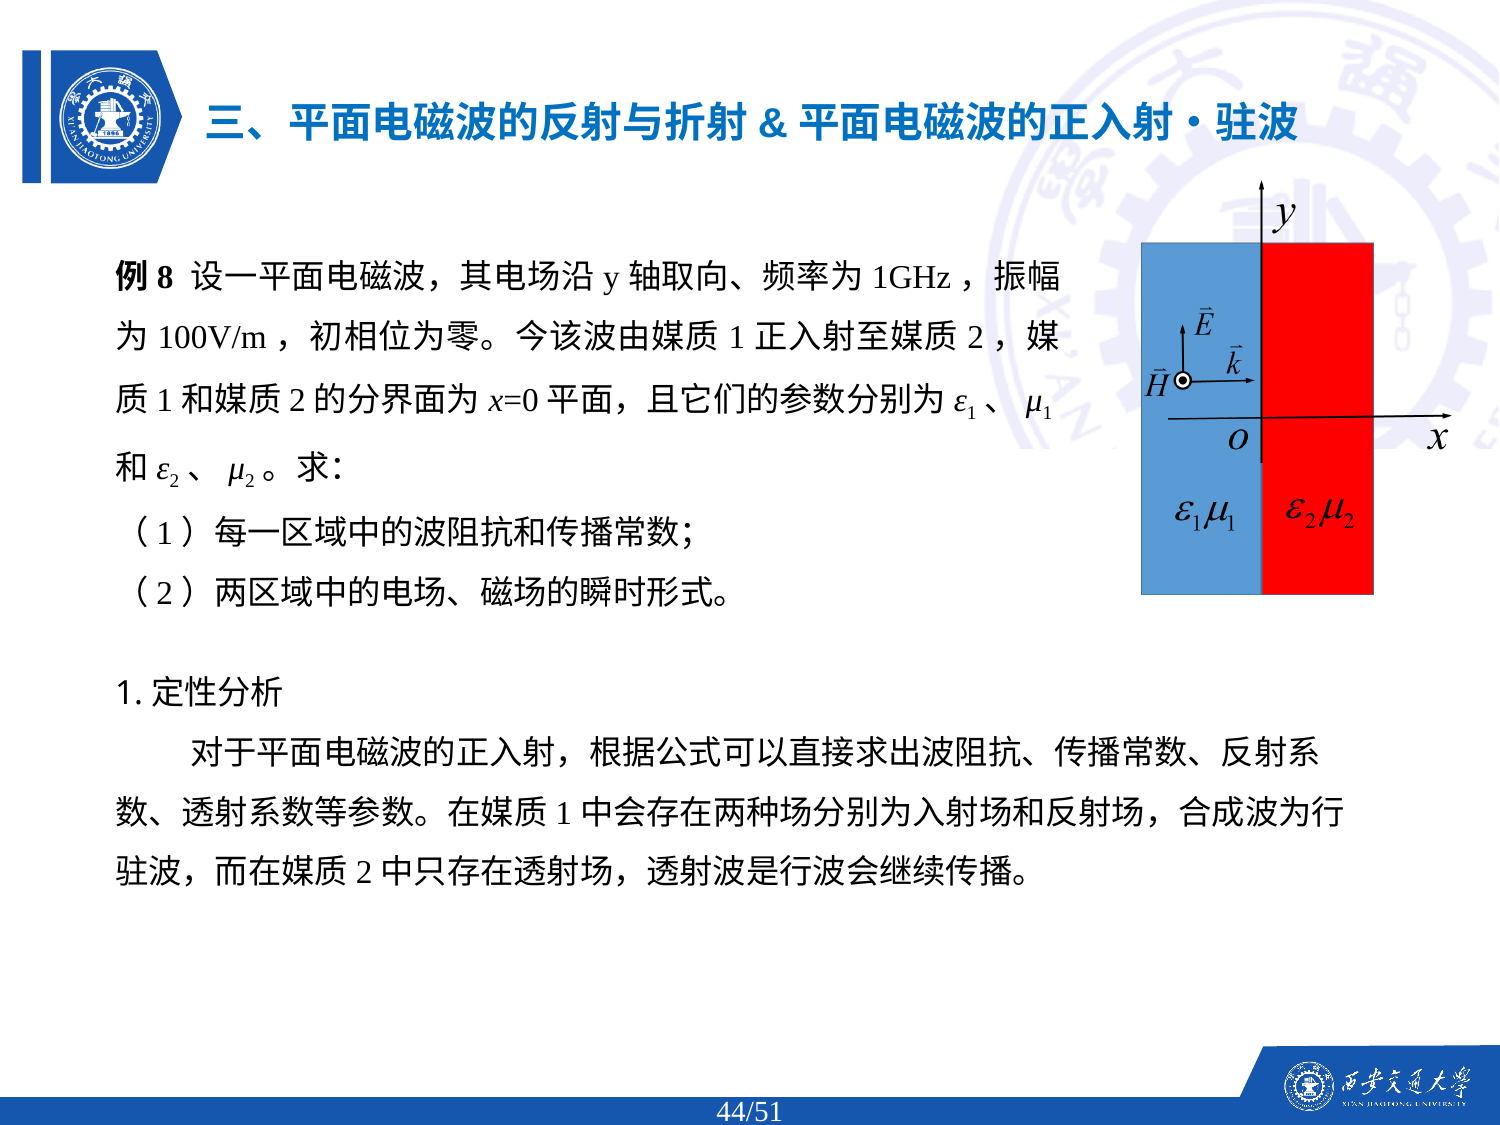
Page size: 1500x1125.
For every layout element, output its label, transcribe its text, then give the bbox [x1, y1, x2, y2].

text_box 1.定性分析 对于平面电磁波的正入射，根据公式可以直接求出波阻抗、传播常数、反射系数、透射系数等参数。在媒质1中会存在两种场分别为入射场和反射场，合成波为行驻波，而在媒质2中只存在透射场，透射波是行波会继续传播。 [100, 663, 1381, 898]
text_box 例8 设一平面电磁波，其电场沿y轴取向、频率为1GHz，振幅为100V/m，初相位为零。今该波由媒质1正入射至媒质2，媒质1和媒质2的分界面为x=0平面，且它们的参数分别为ε1、μ1和ε2、μ2。求： （1）每一区域中的波阻抗和传播常数； （2）两区域中的电场、磁场的瞬时形式。 [100, 228, 1076, 619]
text_box 三、平面电磁波的反射与折射&平面电磁波的正入射•驻波 [191, 27, 1500, 215]
picture [1139, 167, 1475, 595]
